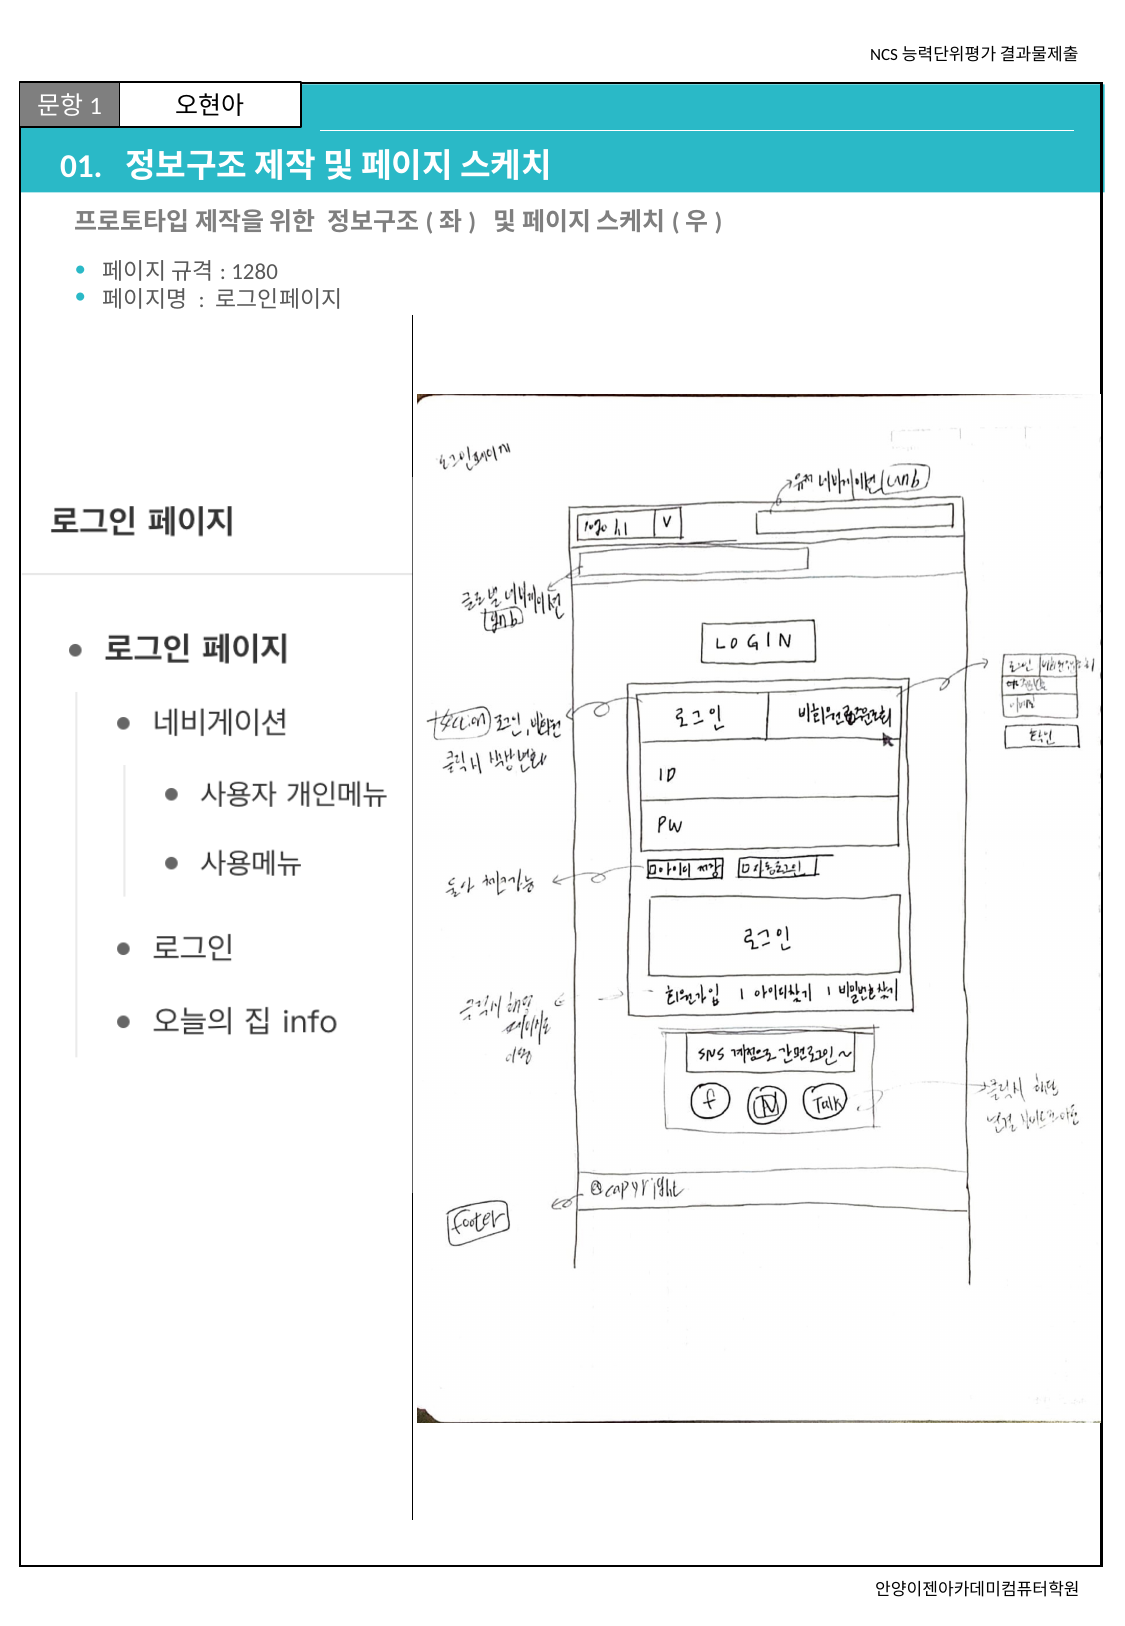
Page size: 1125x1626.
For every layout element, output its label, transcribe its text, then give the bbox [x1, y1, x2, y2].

list 페이지 규격: 1280 페이지명 : 로그인페이지 [59, 249, 529, 335]
picture [21, 477, 413, 1193]
subtitle 프로토타입 제작을 위한 정보구조(좌) 및 페이지 스케치(우) [59, 202, 1076, 243]
picture [417, 394, 1101, 1423]
title 01. 정보구조 제작 및 페이지 스케치 [45, 141, 1073, 193]
